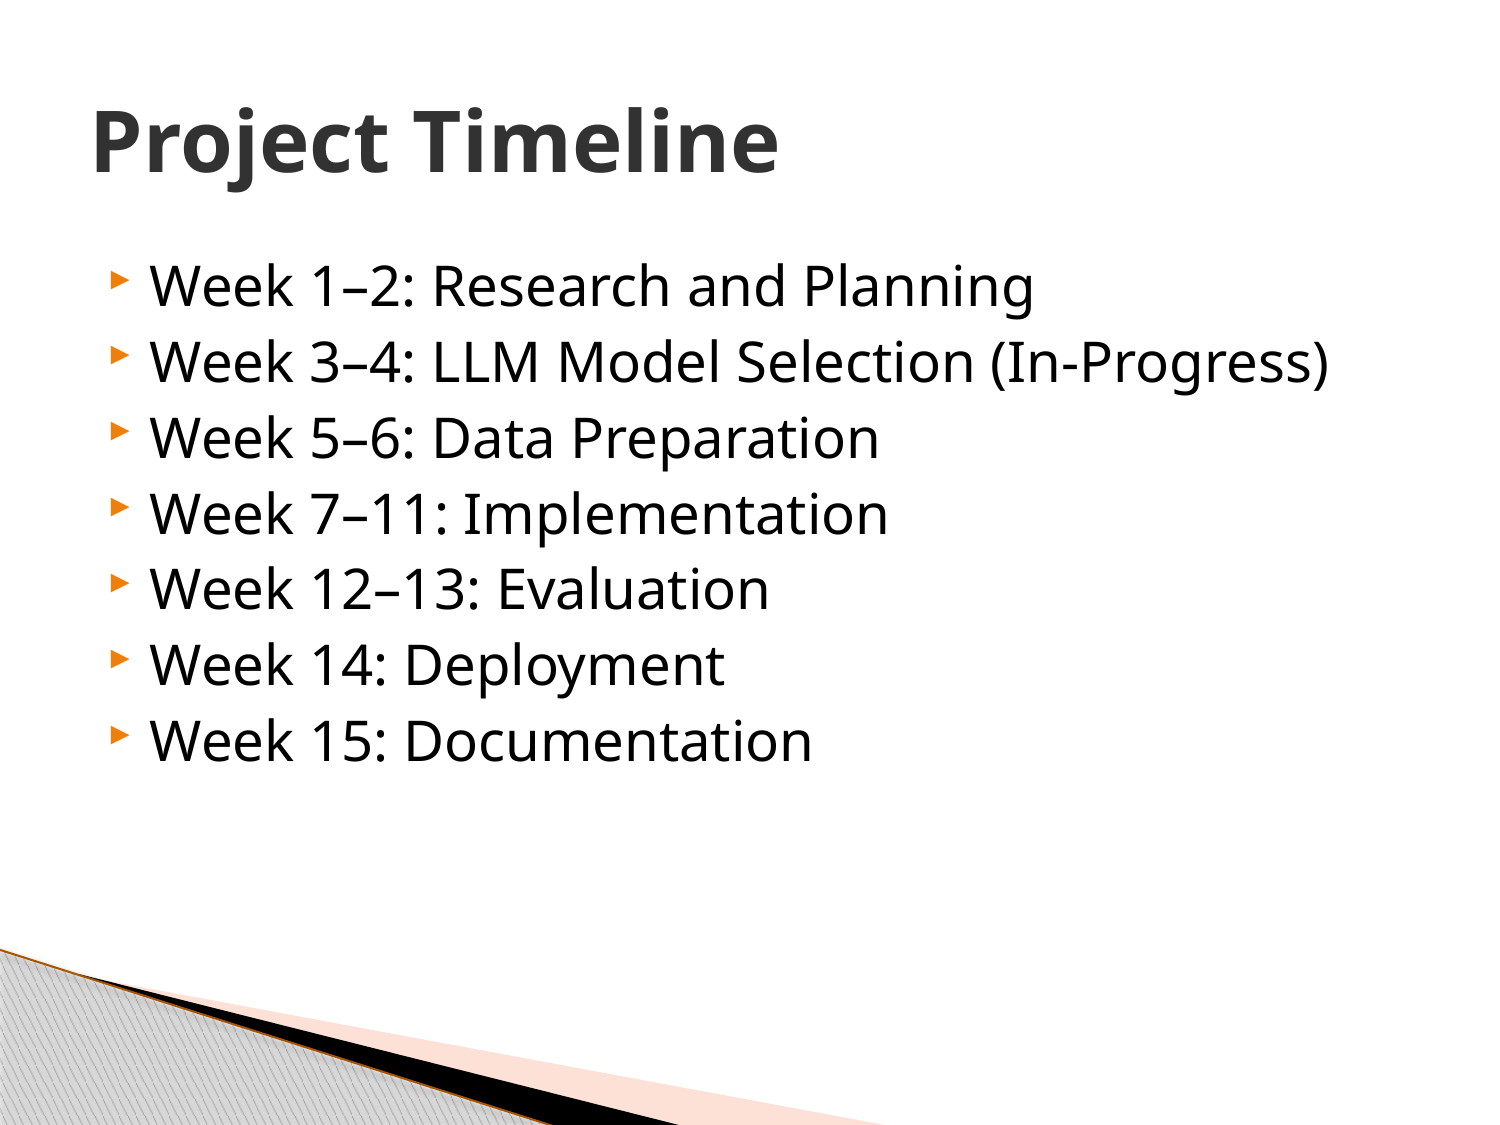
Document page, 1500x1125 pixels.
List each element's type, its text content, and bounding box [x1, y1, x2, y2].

list Week 1–2: Research and Planning Week 3–4: LLM Model Selection (In-Progress) Week 5–6: Data Preparation Week 7–11: Implementation Week 12–13: Evaluation Week 14: Deployment Week 15: Documentation [75, 243, 1425, 986]
title Project Timeline [75, 45, 1425, 233]
